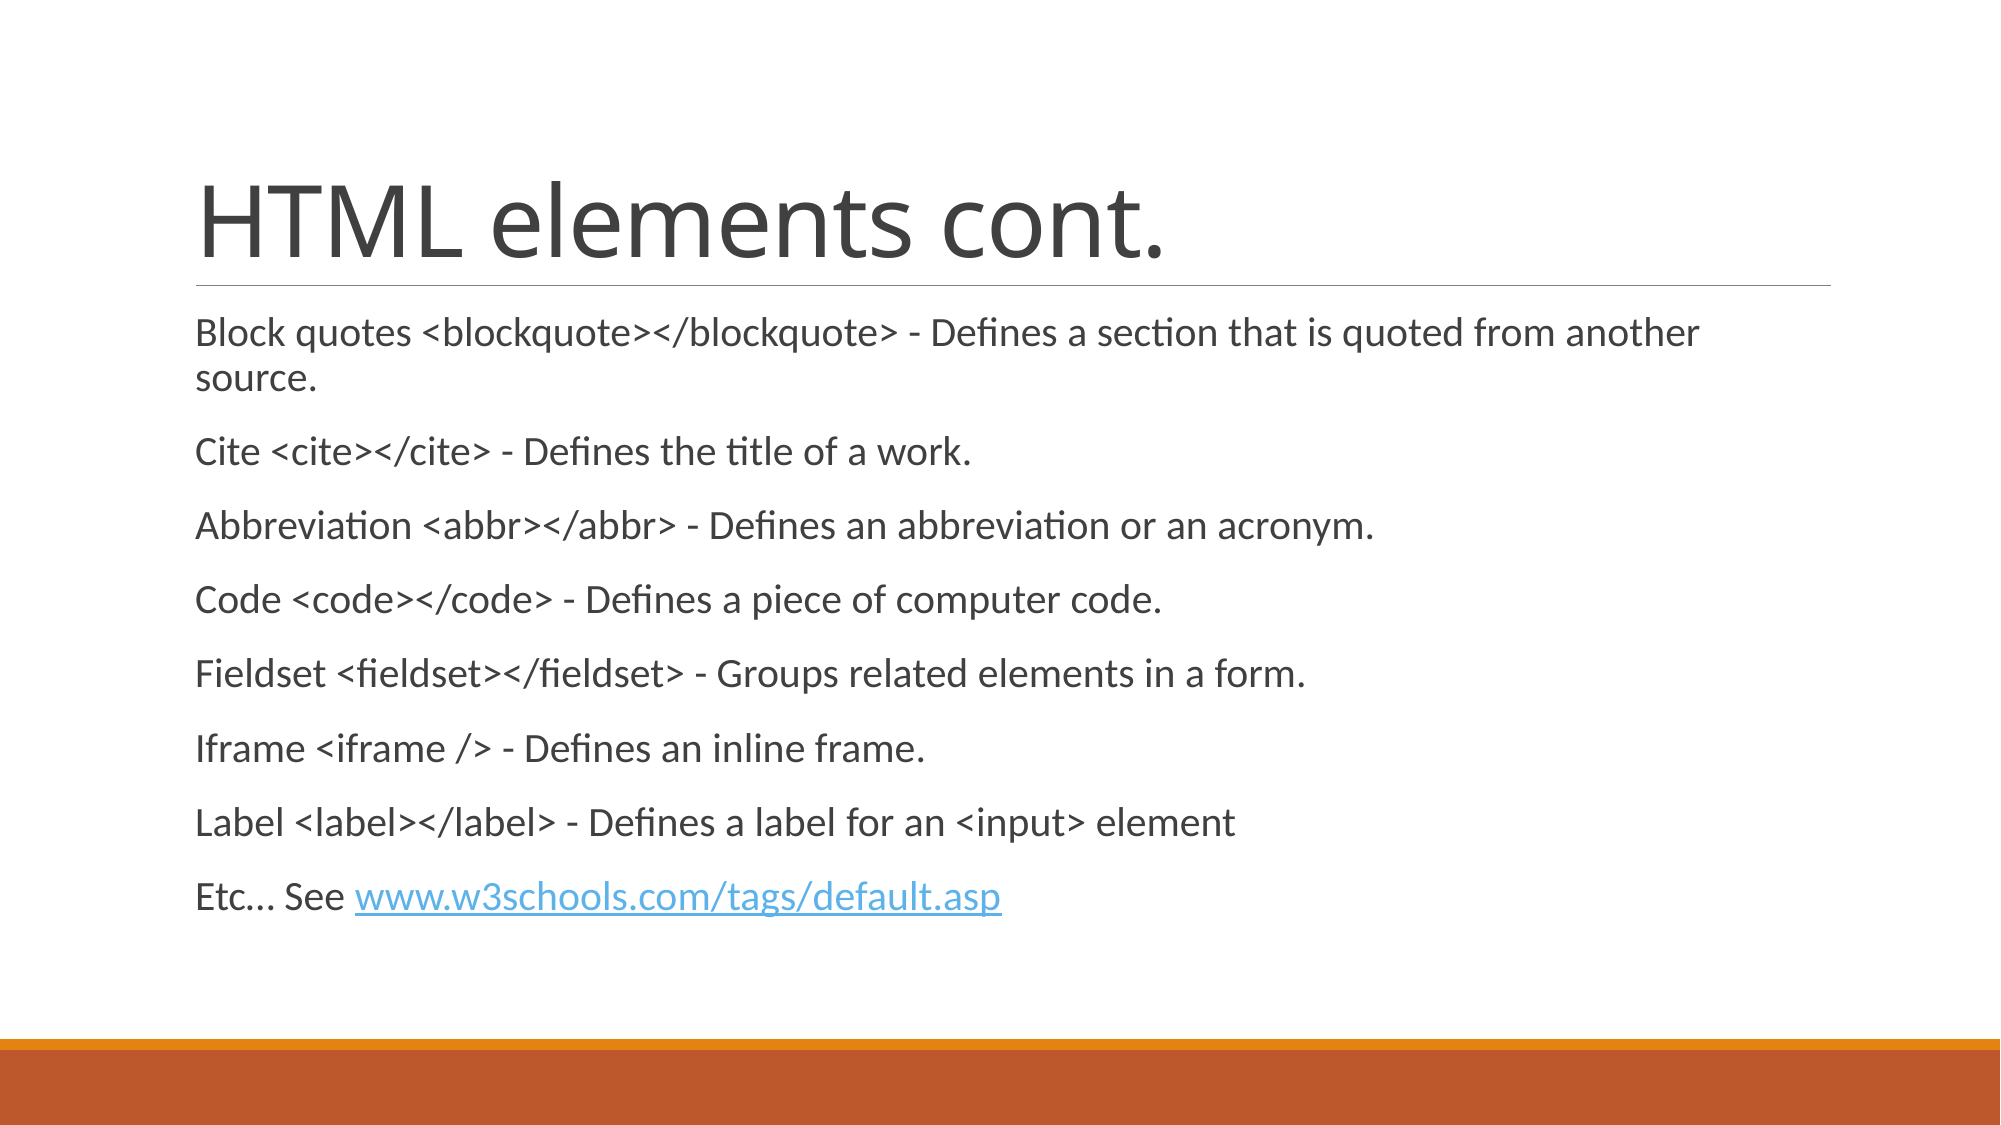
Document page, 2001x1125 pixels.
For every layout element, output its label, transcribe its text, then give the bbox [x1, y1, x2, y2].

list Block quotes <blockquote></blockquote> - Defines a section that is quoted from another source. Cite <cite></cite> - Defines the title of a work. Abbreviation <abbr></abbr> - Defines an abbreviation or an acronym. Code <code></code> - Defines a piece of computer code. Fieldset <fieldset></fieldset> - Groups related elements in a form. Iframe <iframe /> - Defines an inline frame. Label <label></label> - Defines a label for an <input> element Etc… See www.w3schools.com/tags/default.asp [180, 302, 1830, 963]
title HTML elements cont. [180, 47, 1830, 285]
